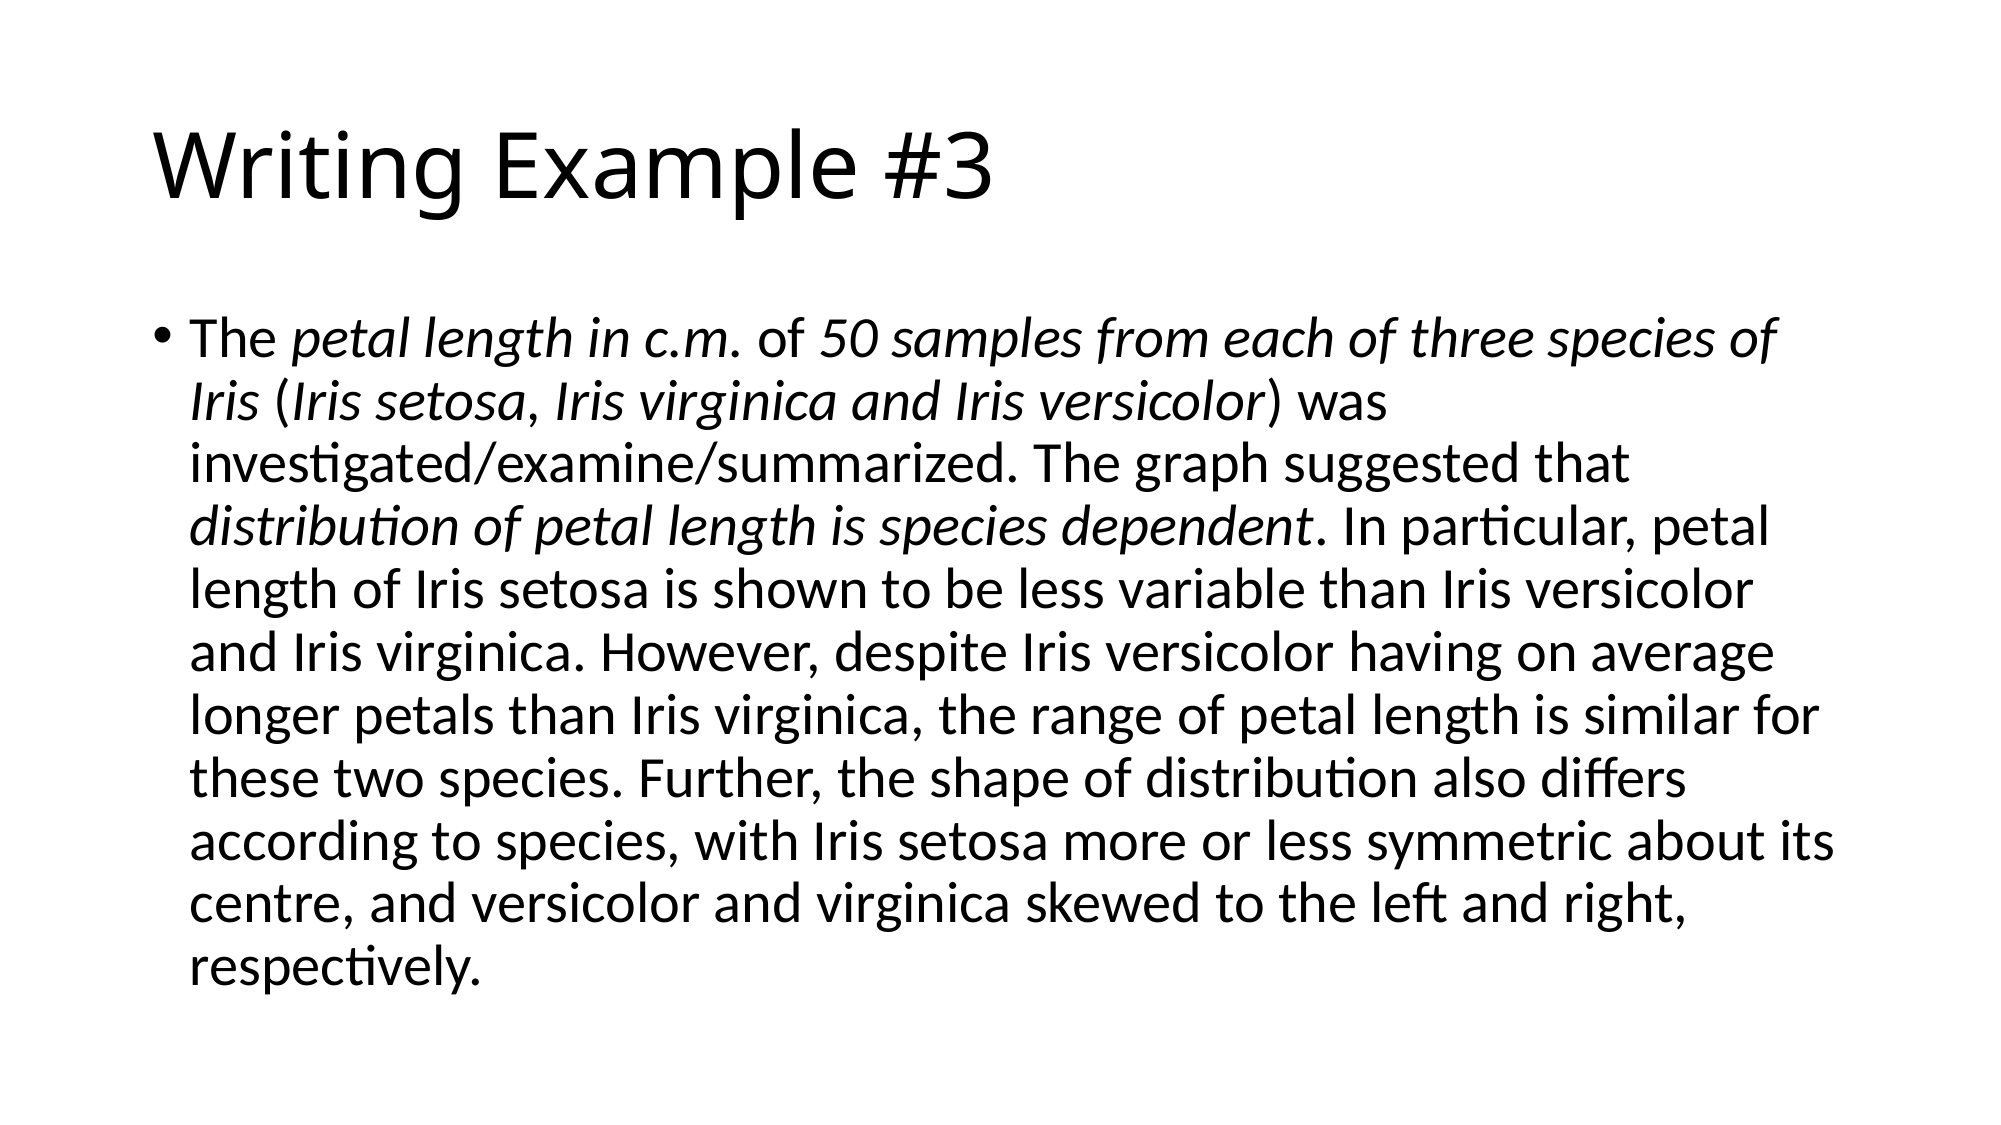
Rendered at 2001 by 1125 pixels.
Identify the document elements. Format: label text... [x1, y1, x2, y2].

title Writing Example #3 [137, 59, 1863, 278]
list The petal length in c.m. of 50 samples from each of three species of Iris (Iris setosa, Iris virginica and Iris versicolor) was investigated/examine/summarized. The graph suggested that distribution of petal length is species dependent. In particular, petal length of Iris setosa is shown to be less variable than Iris versicolor and Iris virginica. However, despite Iris versicolor having on average longer petals than Iris virginica, the range of petal length is similar for these two species. Further, the shape of distribution also differs according to species, with Iris setosa more or less symmetric about its centre, and versicolor and virginica skewed to the left and right, respectively. [137, 299, 1863, 1125]
